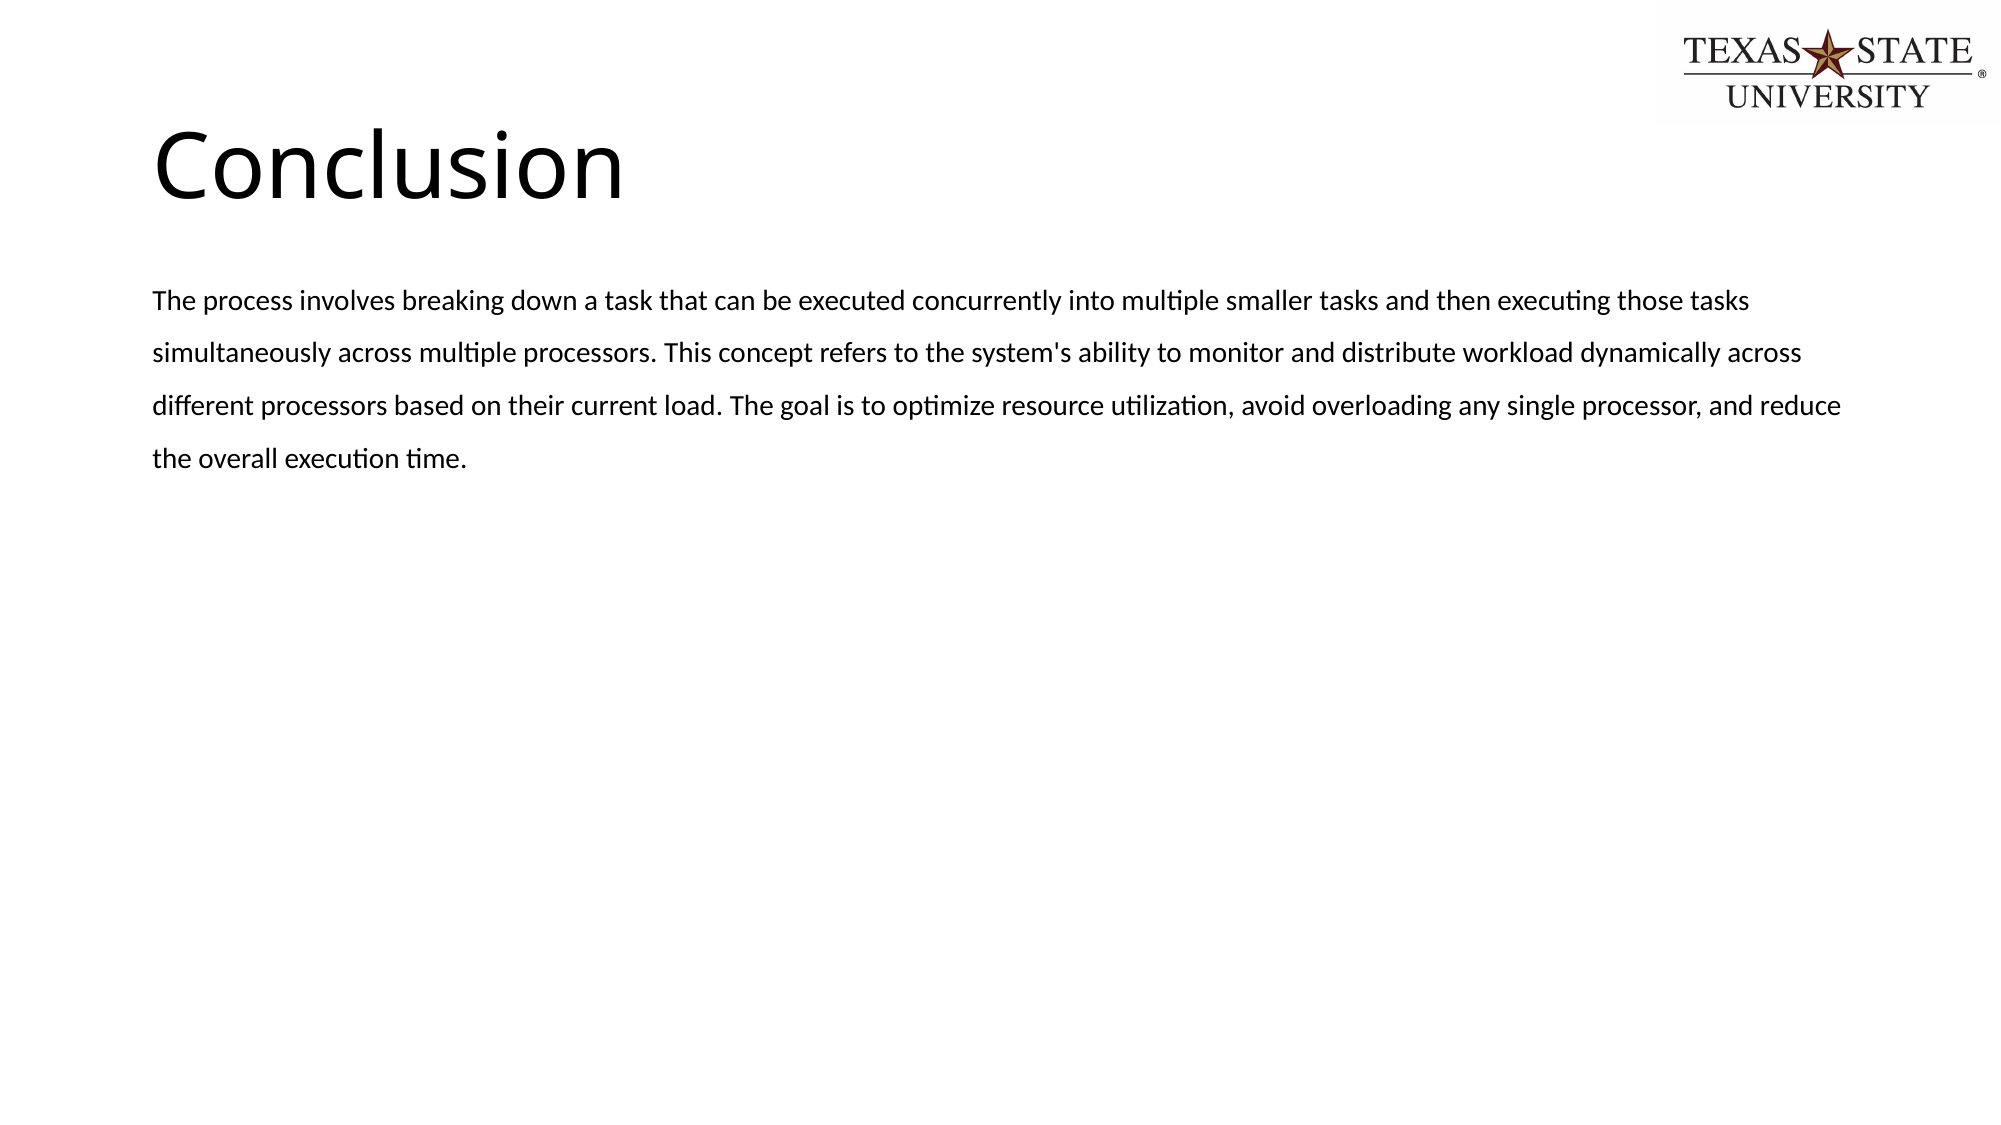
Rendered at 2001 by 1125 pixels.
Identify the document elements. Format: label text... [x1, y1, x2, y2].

title Conclusion [137, 59, 1863, 237]
picture [1656, 0, 2000, 126]
list The process involves breaking down a task that can be executed concurrently into multiple smaller tasks and then executing those tasks simultaneously across multiple processors. This concept refers to the system's ability to monitor and distribute workload dynamically across different processors based on their current load. The goal is to optimize resource utilization, avoid overloading any single processor, and reduce the overall execution time. [137, 237, 1863, 501]
